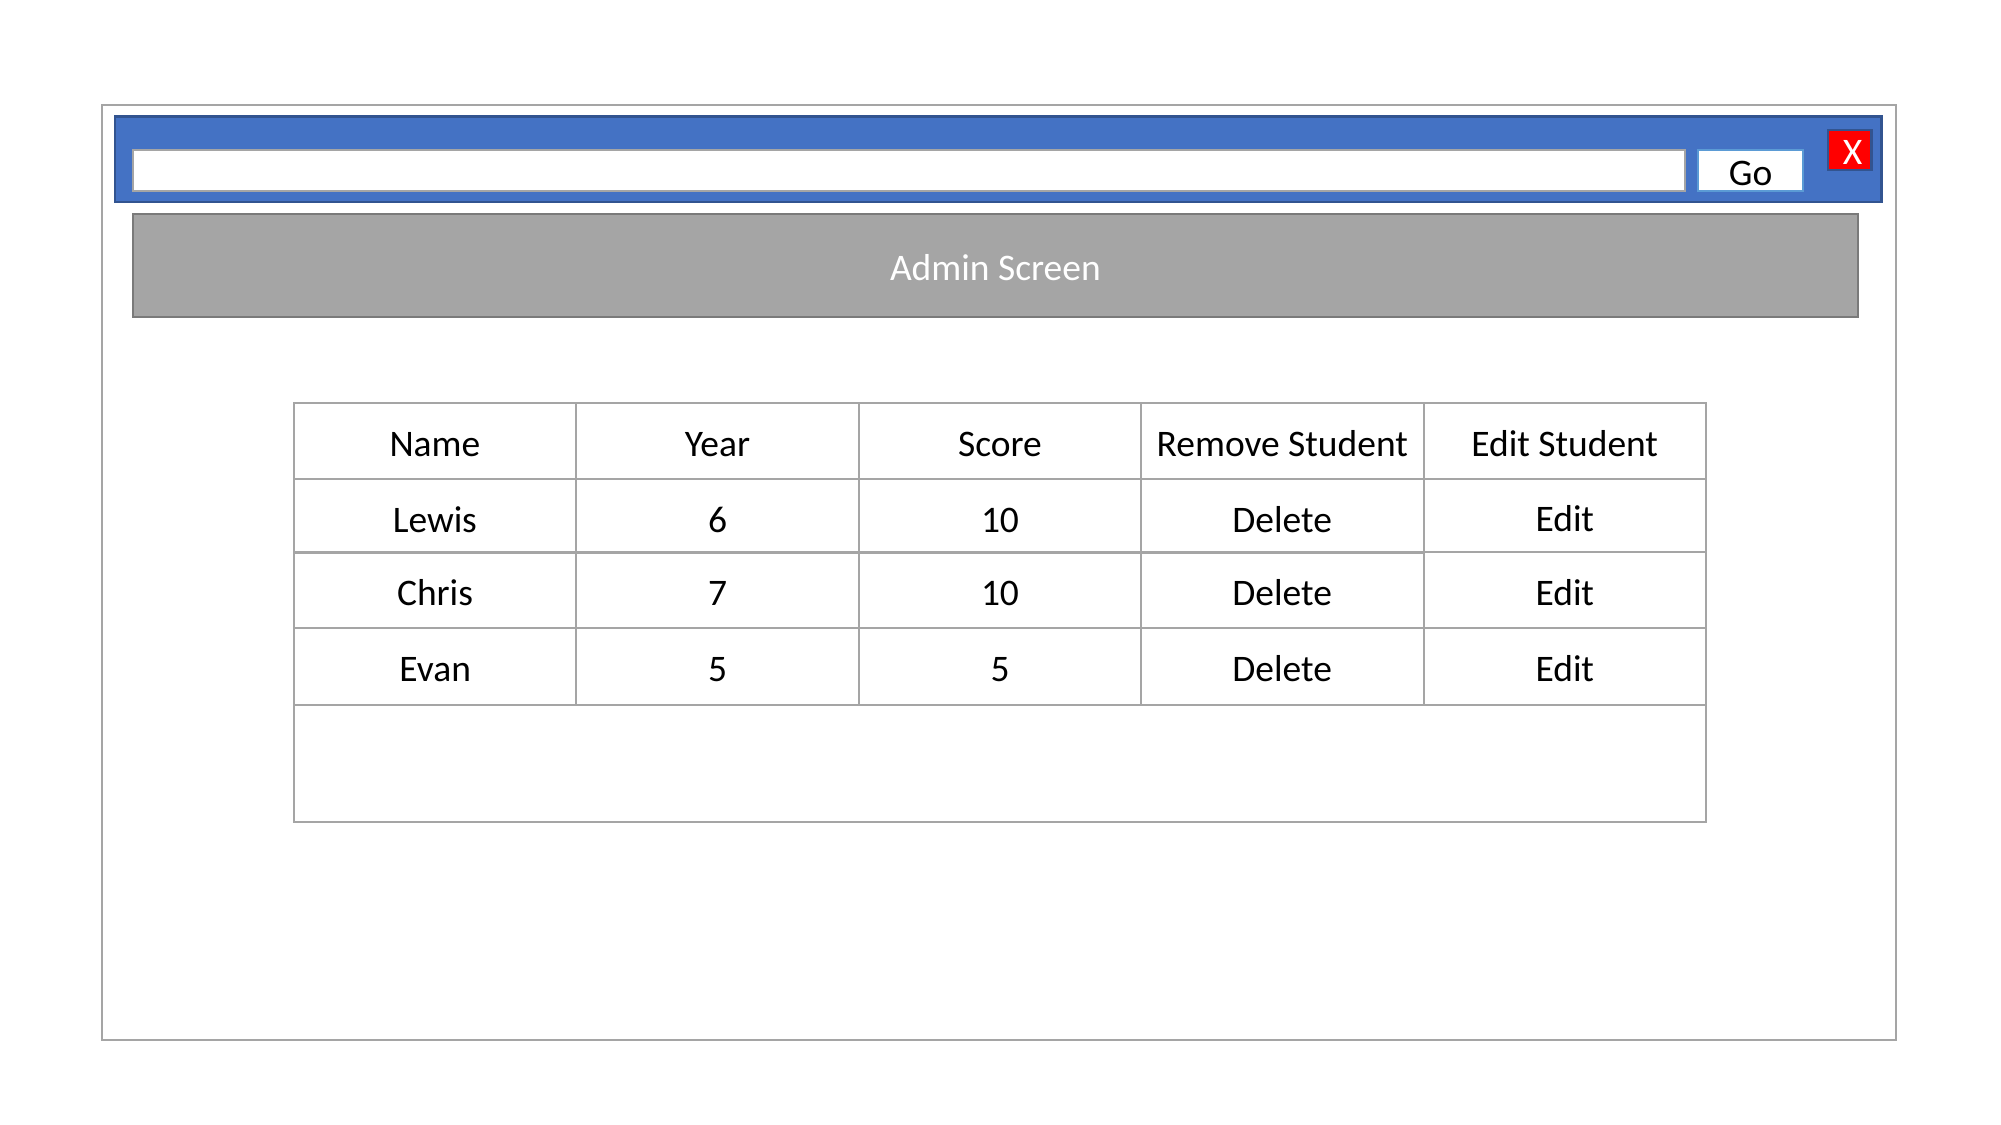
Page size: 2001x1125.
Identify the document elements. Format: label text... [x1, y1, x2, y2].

text_box 10 [858, 551, 1140, 627]
text_box 6 [575, 478, 858, 551]
text_box 5 [858, 627, 1140, 706]
text_box [293, 706, 1707, 823]
text_box Evan [293, 627, 575, 706]
text_box Name [293, 402, 575, 478]
text_box [101, 104, 1897, 1041]
text_box Delete [1140, 627, 1423, 706]
text_box X [1827, 129, 1873, 171]
text_box Chris [293, 551, 575, 627]
text_box Remove Student [1140, 402, 1423, 478]
text_box Admin Screen [132, 213, 1859, 318]
text_box [114, 115, 1883, 203]
text_box Year [575, 402, 858, 478]
text_box Go [1697, 149, 1804, 192]
text_box Edit [1423, 551, 1707, 629]
text_box Edit [1423, 629, 1707, 706]
text_box Lewis [293, 478, 575, 551]
text_box 5 [575, 627, 858, 706]
text_box Delete [1140, 478, 1423, 551]
text_box [132, 149, 1686, 192]
text_box Delete [1140, 551, 1423, 627]
text_box 7 [575, 551, 858, 627]
text_box Score [858, 402, 1140, 478]
text_box Edit Student [1423, 402, 1707, 478]
text_box Edit [1423, 478, 1707, 551]
text_box 10 [858, 478, 1140, 551]
